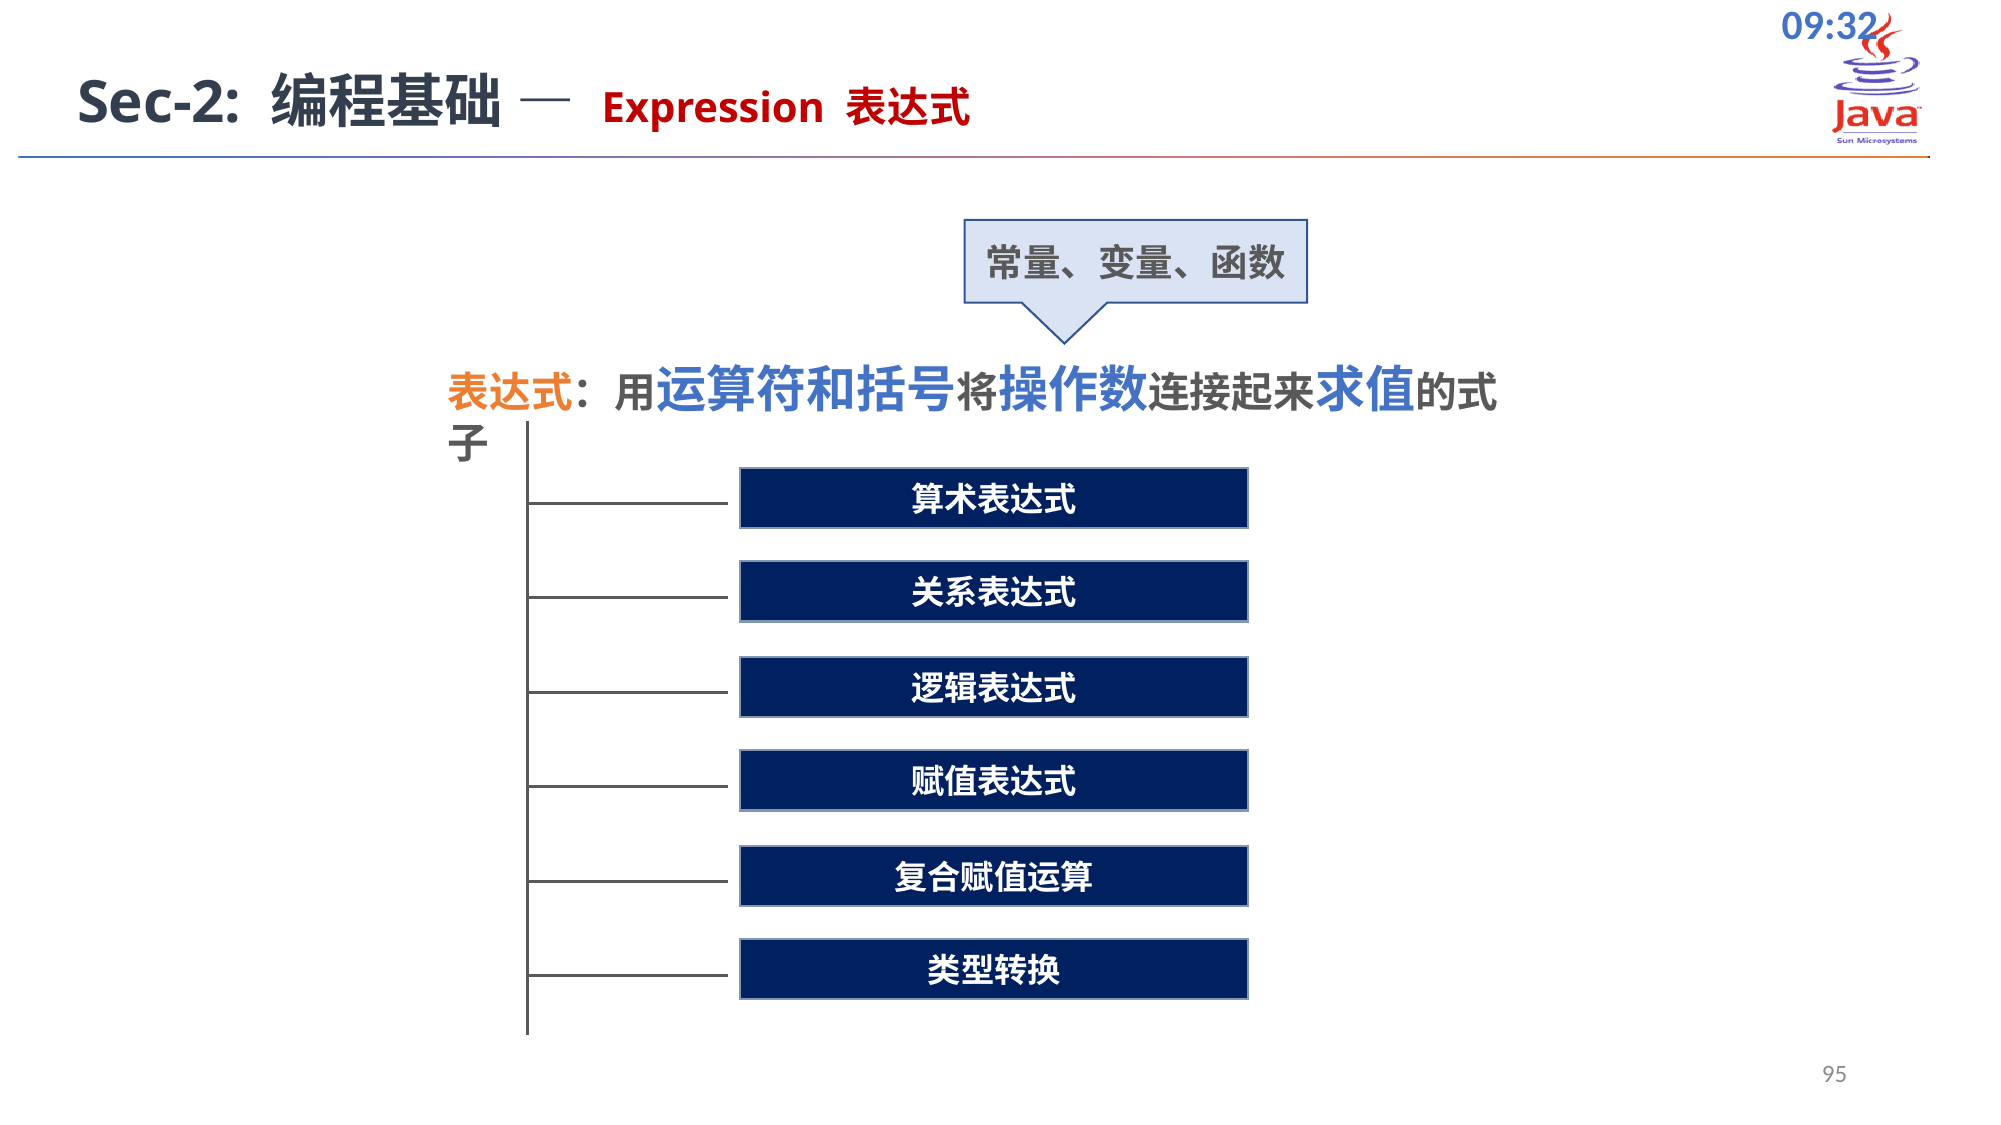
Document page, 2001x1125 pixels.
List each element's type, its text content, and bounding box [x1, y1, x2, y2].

text_box Sec-2: 编程基础 — Expression 表达式 [74, 62, 1225, 135]
text_box 表达式：用运算符和括号将操作数连接起来求值的式子 [432, 349, 1556, 475]
text_box 常量、变量、函数 [963, 218, 1309, 346]
text_box 关系表达式 [739, 560, 1249, 623]
slide_number 95 [1412, 1042, 1863, 1103]
text_box 算术表达式 [739, 467, 1249, 529]
text_box 逻辑表达式 [739, 656, 1249, 718]
text_box 赋值表达式 [739, 749, 1249, 812]
text_box 复合赋值运算 [739, 845, 1249, 907]
text_box 类型转换 [739, 938, 1249, 1000]
picture [1825, 9, 1930, 149]
